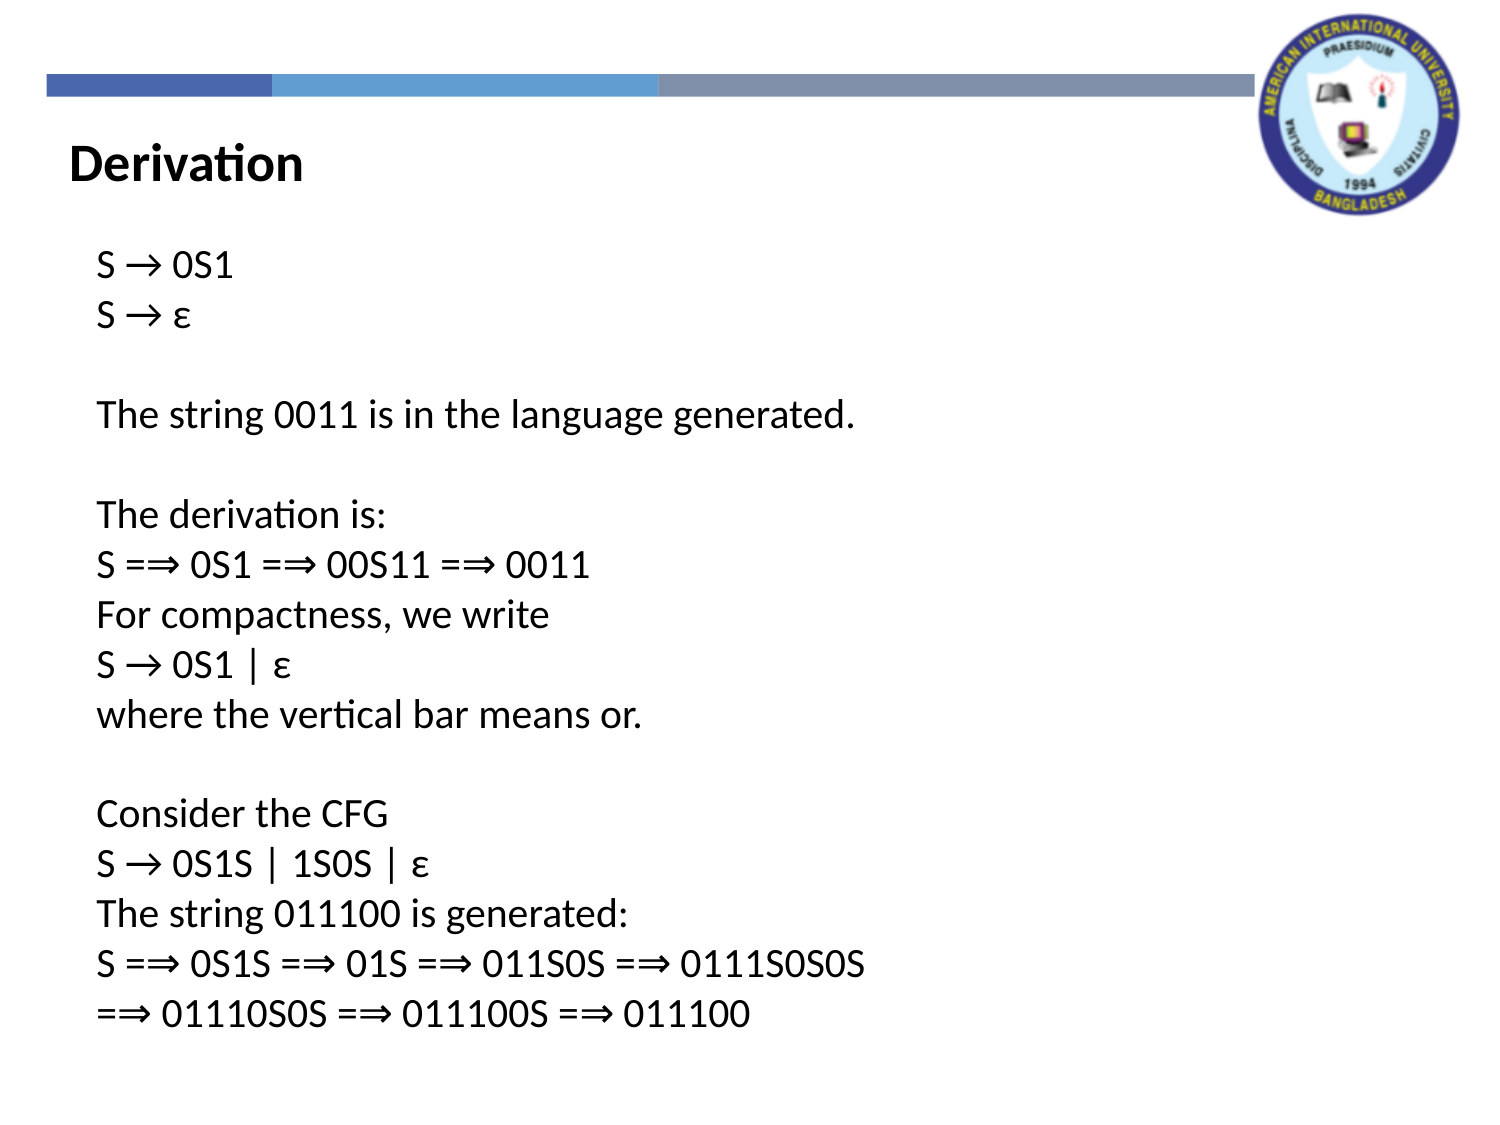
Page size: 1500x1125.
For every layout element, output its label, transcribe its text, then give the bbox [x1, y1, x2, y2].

picture [1254, 9, 1465, 221]
text_box Derivation [55, 119, 1129, 201]
text_box S → 0S1 S → ε The string 0011 is in the language generated. The derivation is: S =⇒ 0S1 =⇒ 00S11 =⇒ 0011 For compactness, we write S → 0S1 | ε where the vertical bar means or. [81, 229, 1358, 745]
text_box Consider the CFG S → 0S1S | 1S0S | ε The string 011100 is generated: S =⇒ 0S1S =⇒ 01S =⇒ 011S0S =⇒ 0111S0S0S =⇒ 01110S0S =⇒ 011100S =⇒ 011100 [81, 778, 1358, 1044]
